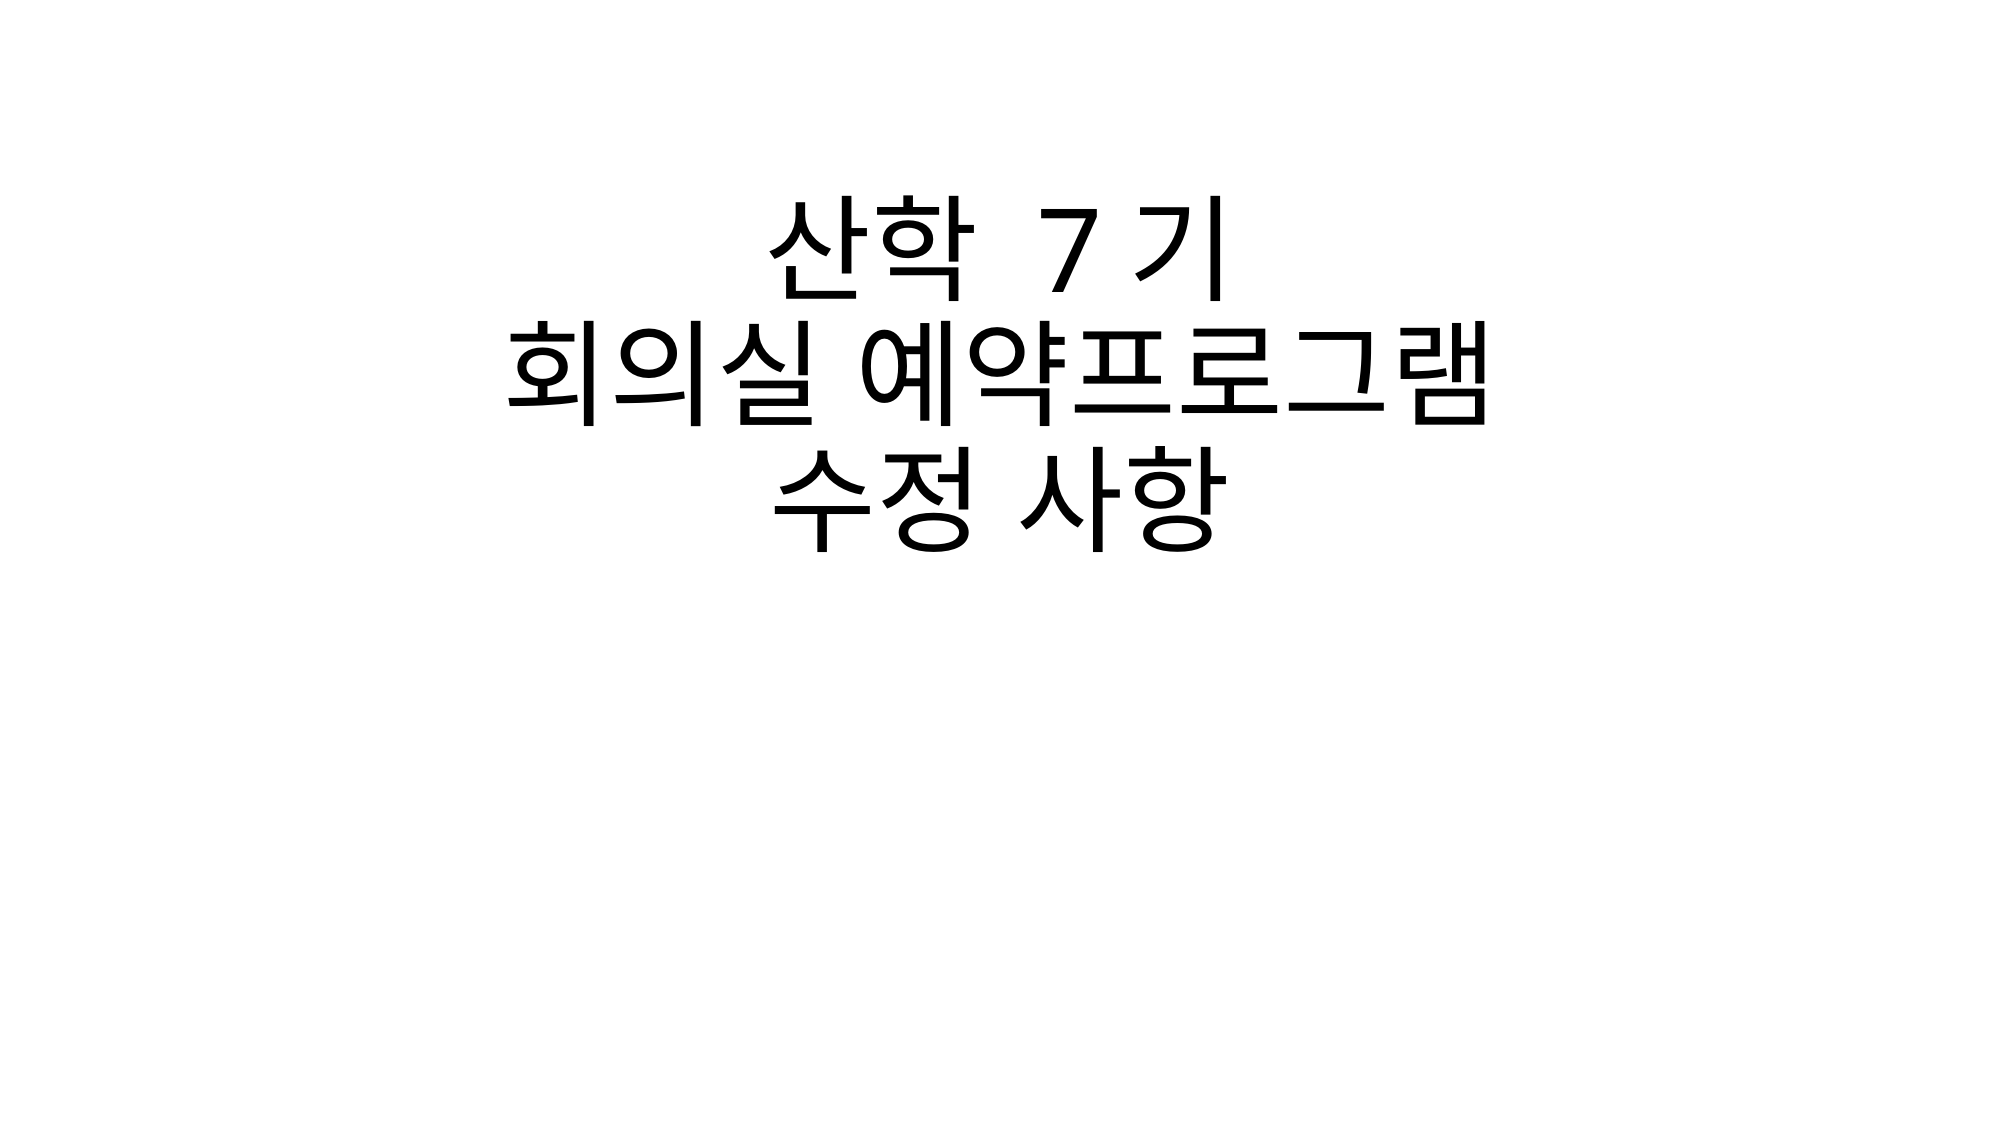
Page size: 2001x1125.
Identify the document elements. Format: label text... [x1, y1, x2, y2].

title 산학 7기 회의실 예약프로그램 수정 사항 [249, 184, 1750, 576]
